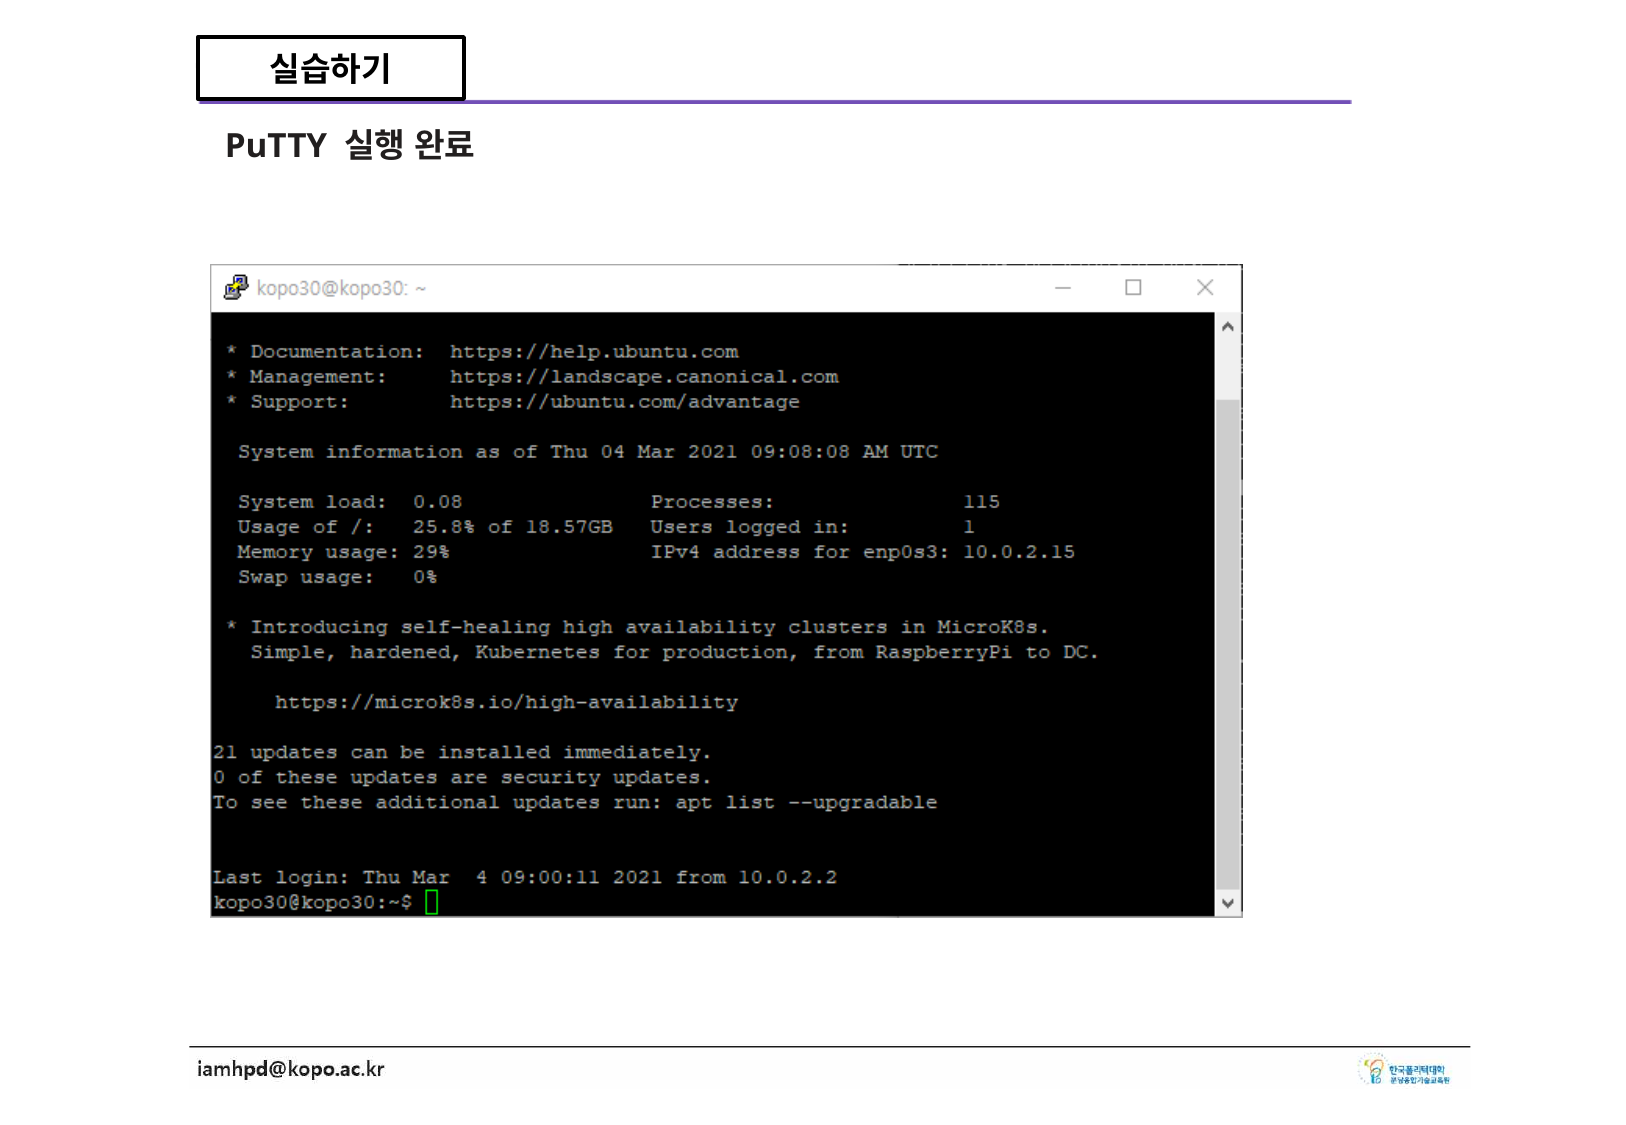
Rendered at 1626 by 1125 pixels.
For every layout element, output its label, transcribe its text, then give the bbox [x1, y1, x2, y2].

picture [195, 53, 1352, 104]
picture [189, 1042, 1471, 1089]
text_box 실습하기 [196, 35, 466, 101]
picture [209, 264, 1244, 918]
text_box PuTTY 실행 완료 [210, 117, 1256, 172]
